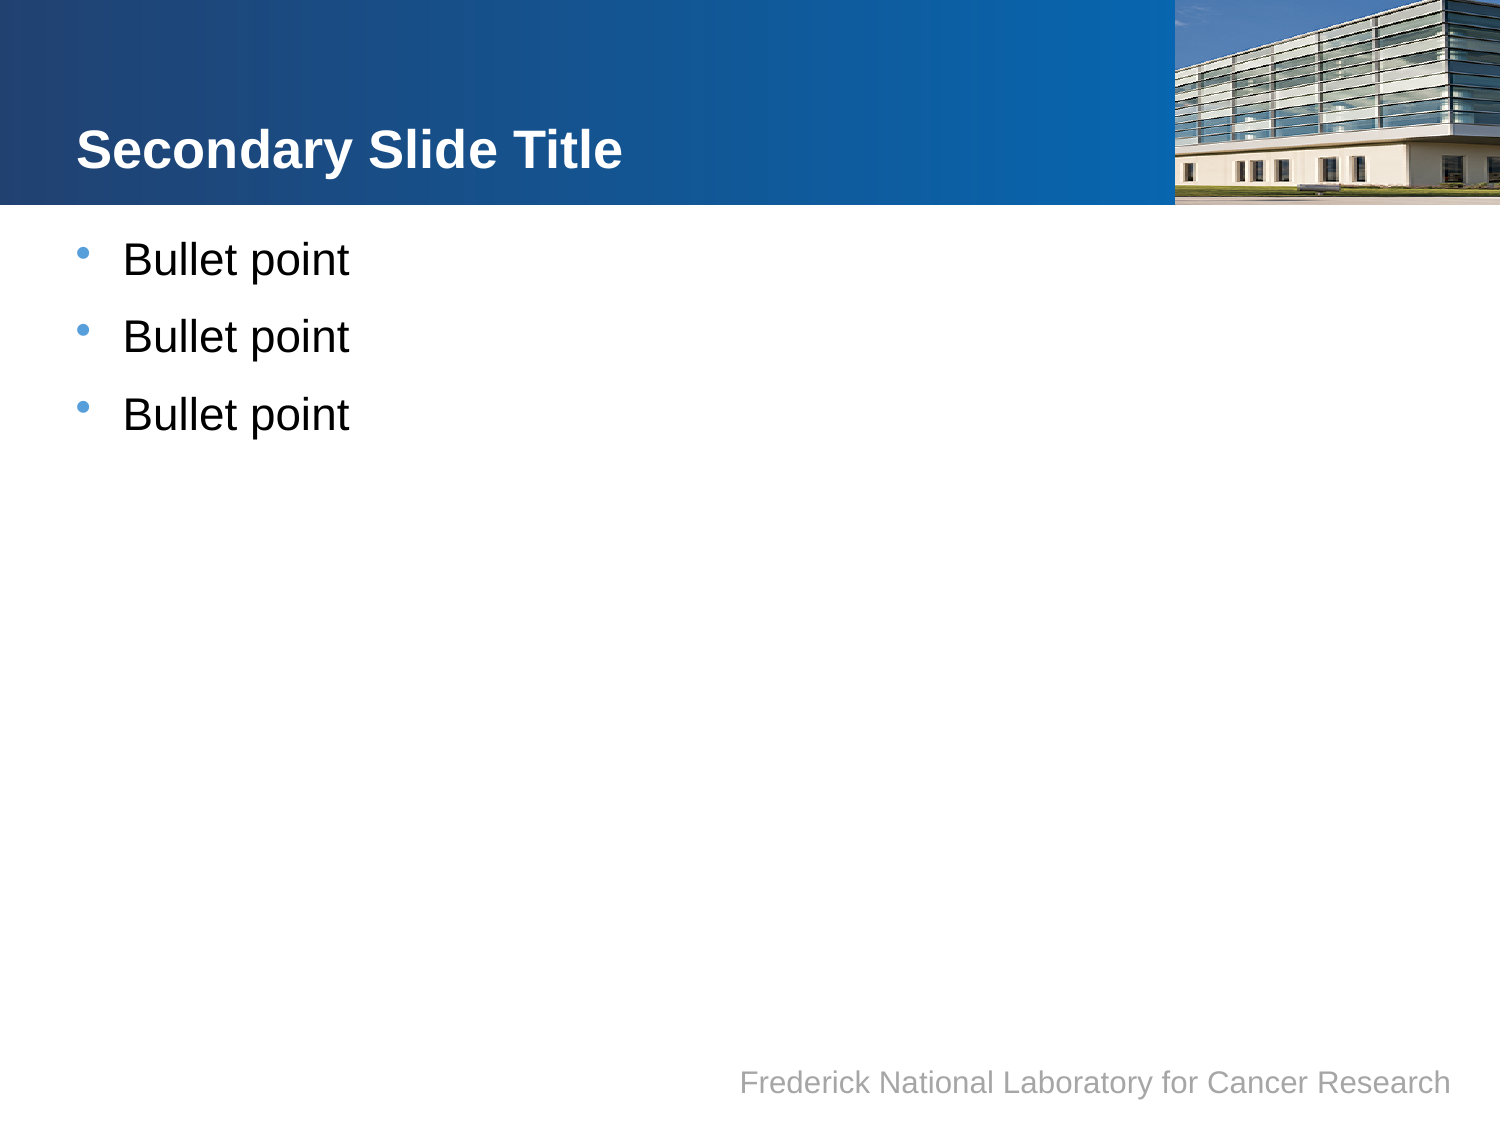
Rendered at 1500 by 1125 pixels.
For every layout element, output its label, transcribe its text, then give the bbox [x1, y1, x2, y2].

list Bullet point Bullet point Bullet point [60, 226, 1412, 1002]
title Secondary Slide Title [61, 0, 1143, 188]
picture [1175, 0, 1500, 205]
